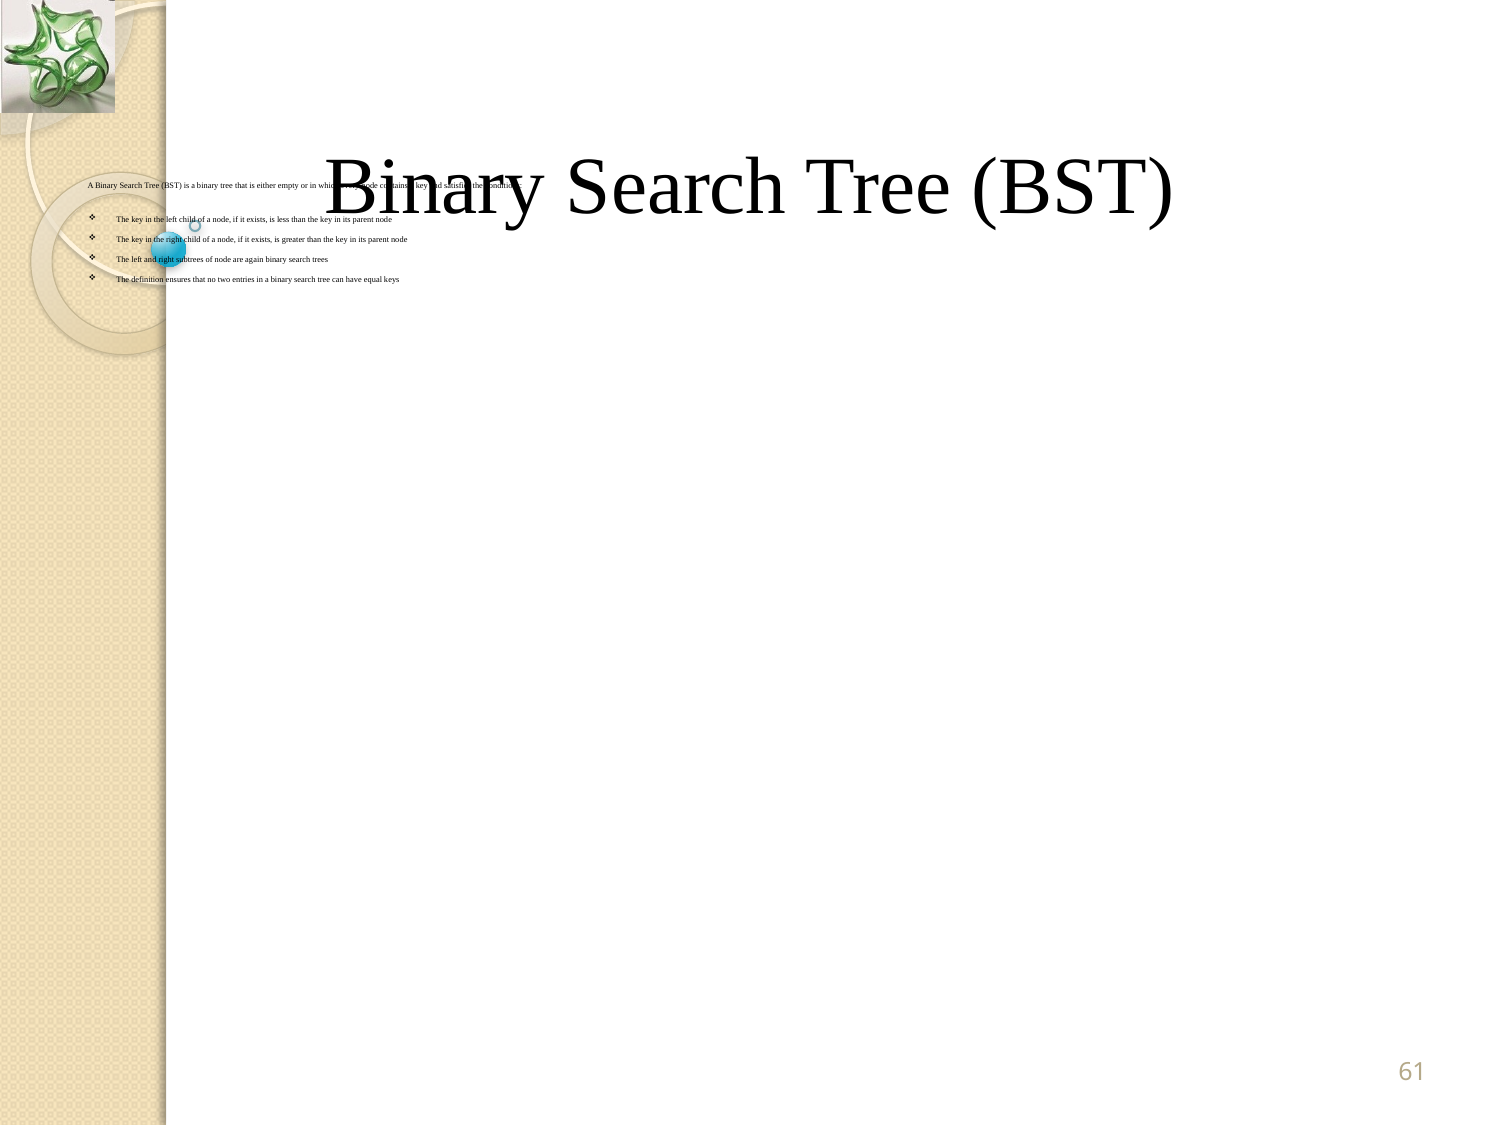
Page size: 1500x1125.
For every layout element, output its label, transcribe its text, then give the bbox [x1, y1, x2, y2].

picture [0, 0, 116, 113]
text_box [150, 0, 1450, 238]
text_box A Binary Search Tree (BST) is a binary tree that is either empty or in which every node contains a key and satisfies the conditions: The key in the left child of a node, if it exists, is less than the key in its parent node The key in the right child of a node, if it exists, is greater than the key in its parent node The left and right subtrees of node are again binary search trees The definition ensures that no two entries in a binary search tree can have equal keys [87, 112, 1438, 300]
slide_number 61 [1350, 1037, 1475, 1098]
text_box Binary Search Tree (BST) [112, 125, 1388, 238]
